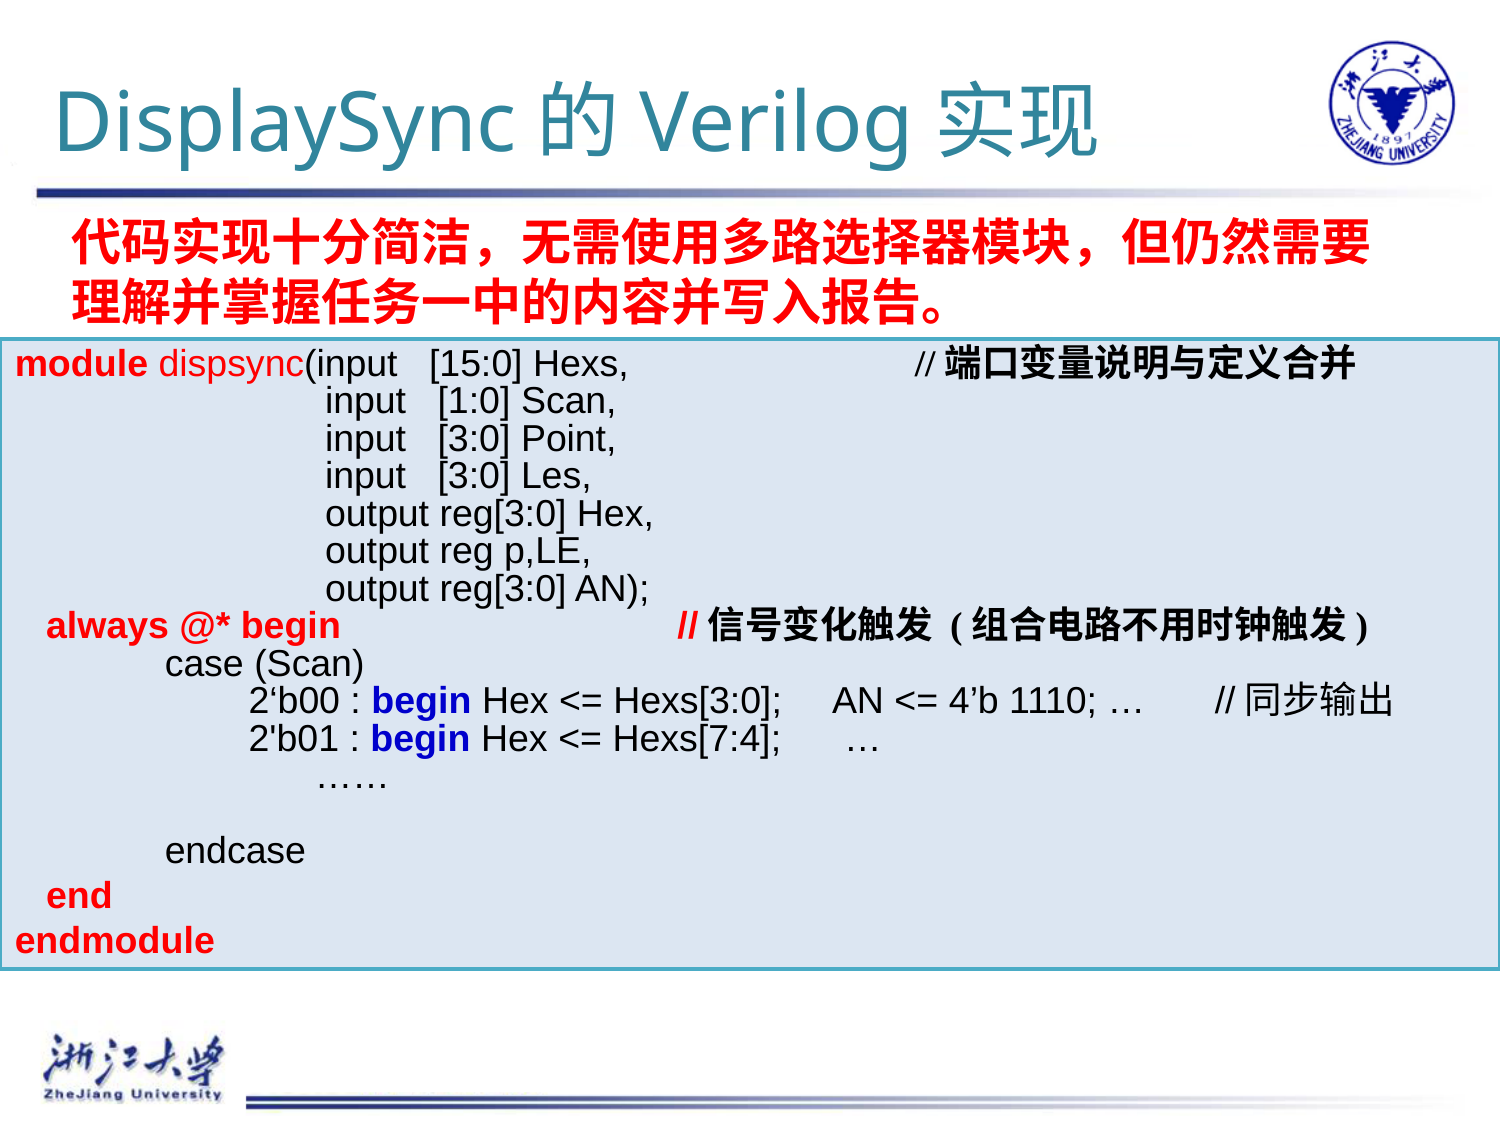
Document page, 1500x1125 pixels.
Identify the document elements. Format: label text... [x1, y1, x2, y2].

picture [0, 971, 1500, 1125]
title DisplaySync的Verilog实现 [37, 39, 1393, 197]
text_box 代码实现十分简洁，无需使用多路选择器模块，但仍然需要理解并掌握任务一中的内容并写入报告。 [56, 202, 1411, 337]
text_box module dispsync(input [15:0] Hexs, //端口变量说明与定义合并 input [1:0] Scan, input [3:0] Point, input [3:0] Les, output reg[3:0] Hex, output reg p,LE, output reg[3:0] AN); always @* begin //信号变化触发 (组合电路不用时钟触发) case (Scan) 2‘b00 : begin Hex <= Hexs[3:0]; AN <= 4’b 1110; … //同步输出 2'b01 : begin Hex <= Hexs[7:4]; … …… endcase end endmodule [0, 337, 1500, 971]
picture [0, 0, 1500, 337]
